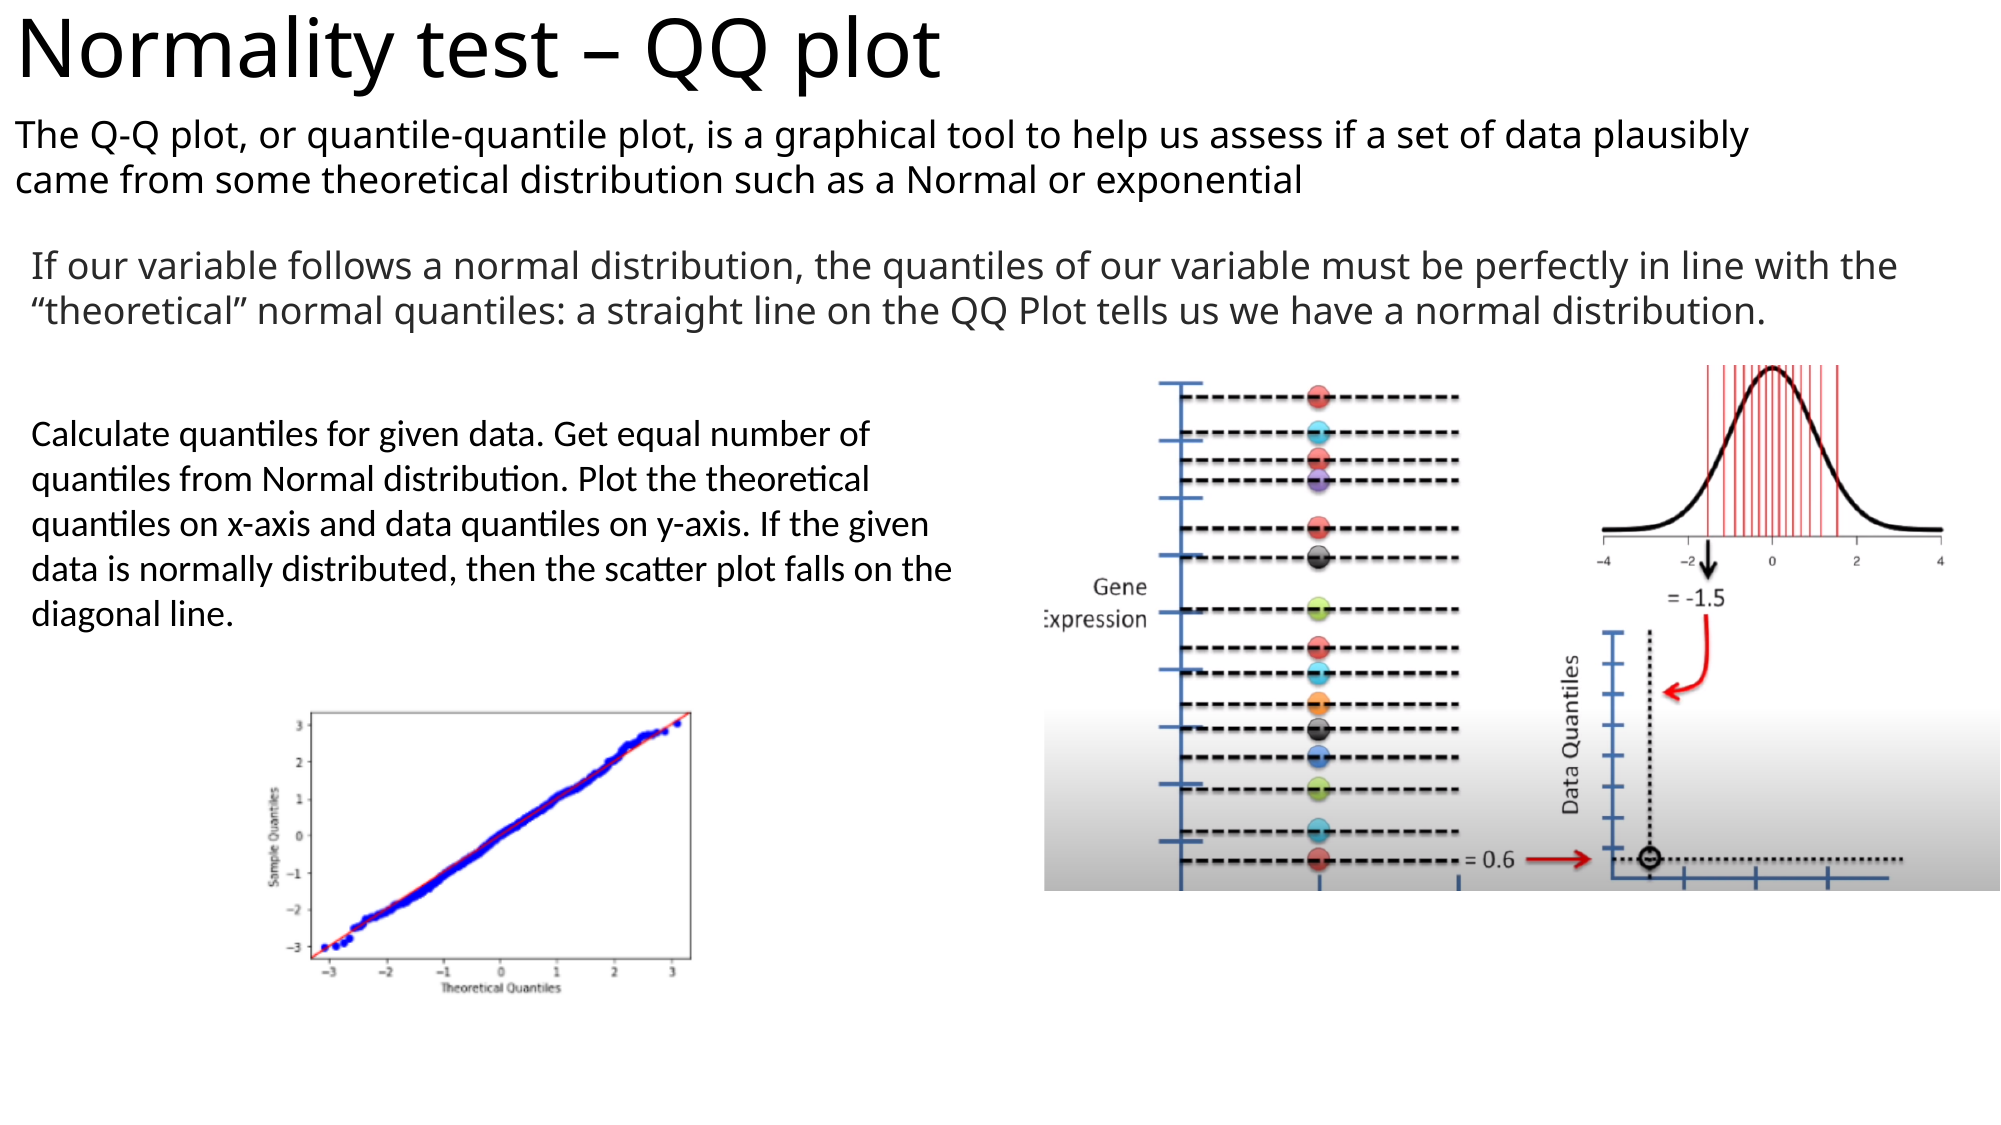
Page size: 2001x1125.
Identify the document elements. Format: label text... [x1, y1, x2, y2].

text_box If our variable follows a normal distribution, the quantiles of our variable must be perfectly in line with the “theoretical” normal quantiles: a straight line on the QQ Plot tells us we have a normal distribution. [16, 234, 1918, 339]
title Normality test – QQ plot [0, 0, 1725, 103]
text_box Calculate quantiles for given data. Get equal number of quantiles from Normal distribution. Plot the theoretical quantiles on x-axis and data quantiles on y-axis. If the given data is normally distributed, then the scatter plot falls on the diagonal line. [16, 401, 988, 642]
picture [251, 675, 698, 1012]
text_box The Q-Q plot, or quantile-quantile plot, is a graphical tool to help us assess if a set of data plausibly came from some theoretical distribution such as a Normal or exponential [0, 103, 1865, 208]
picture [1044, 364, 2000, 891]
